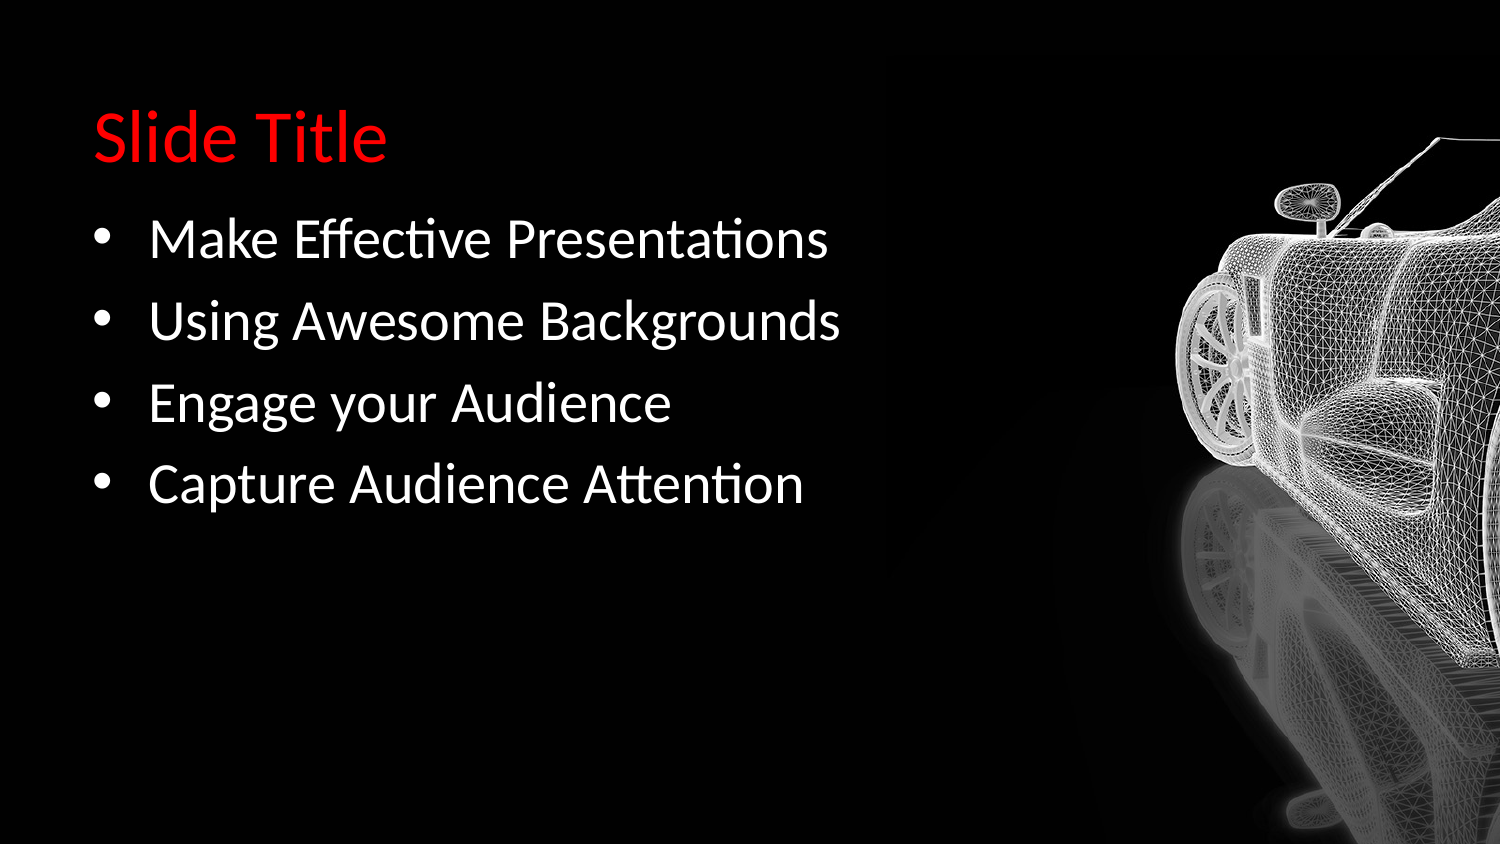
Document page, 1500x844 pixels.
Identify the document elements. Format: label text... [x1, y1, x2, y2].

title Slide Title [78, 72, 1157, 192]
list Make Effective Presentations Using Awesome Backgrounds Engage your Audience Capture Audience Attention [77, 193, 1159, 770]
picture [0, 0, 1500, 844]
